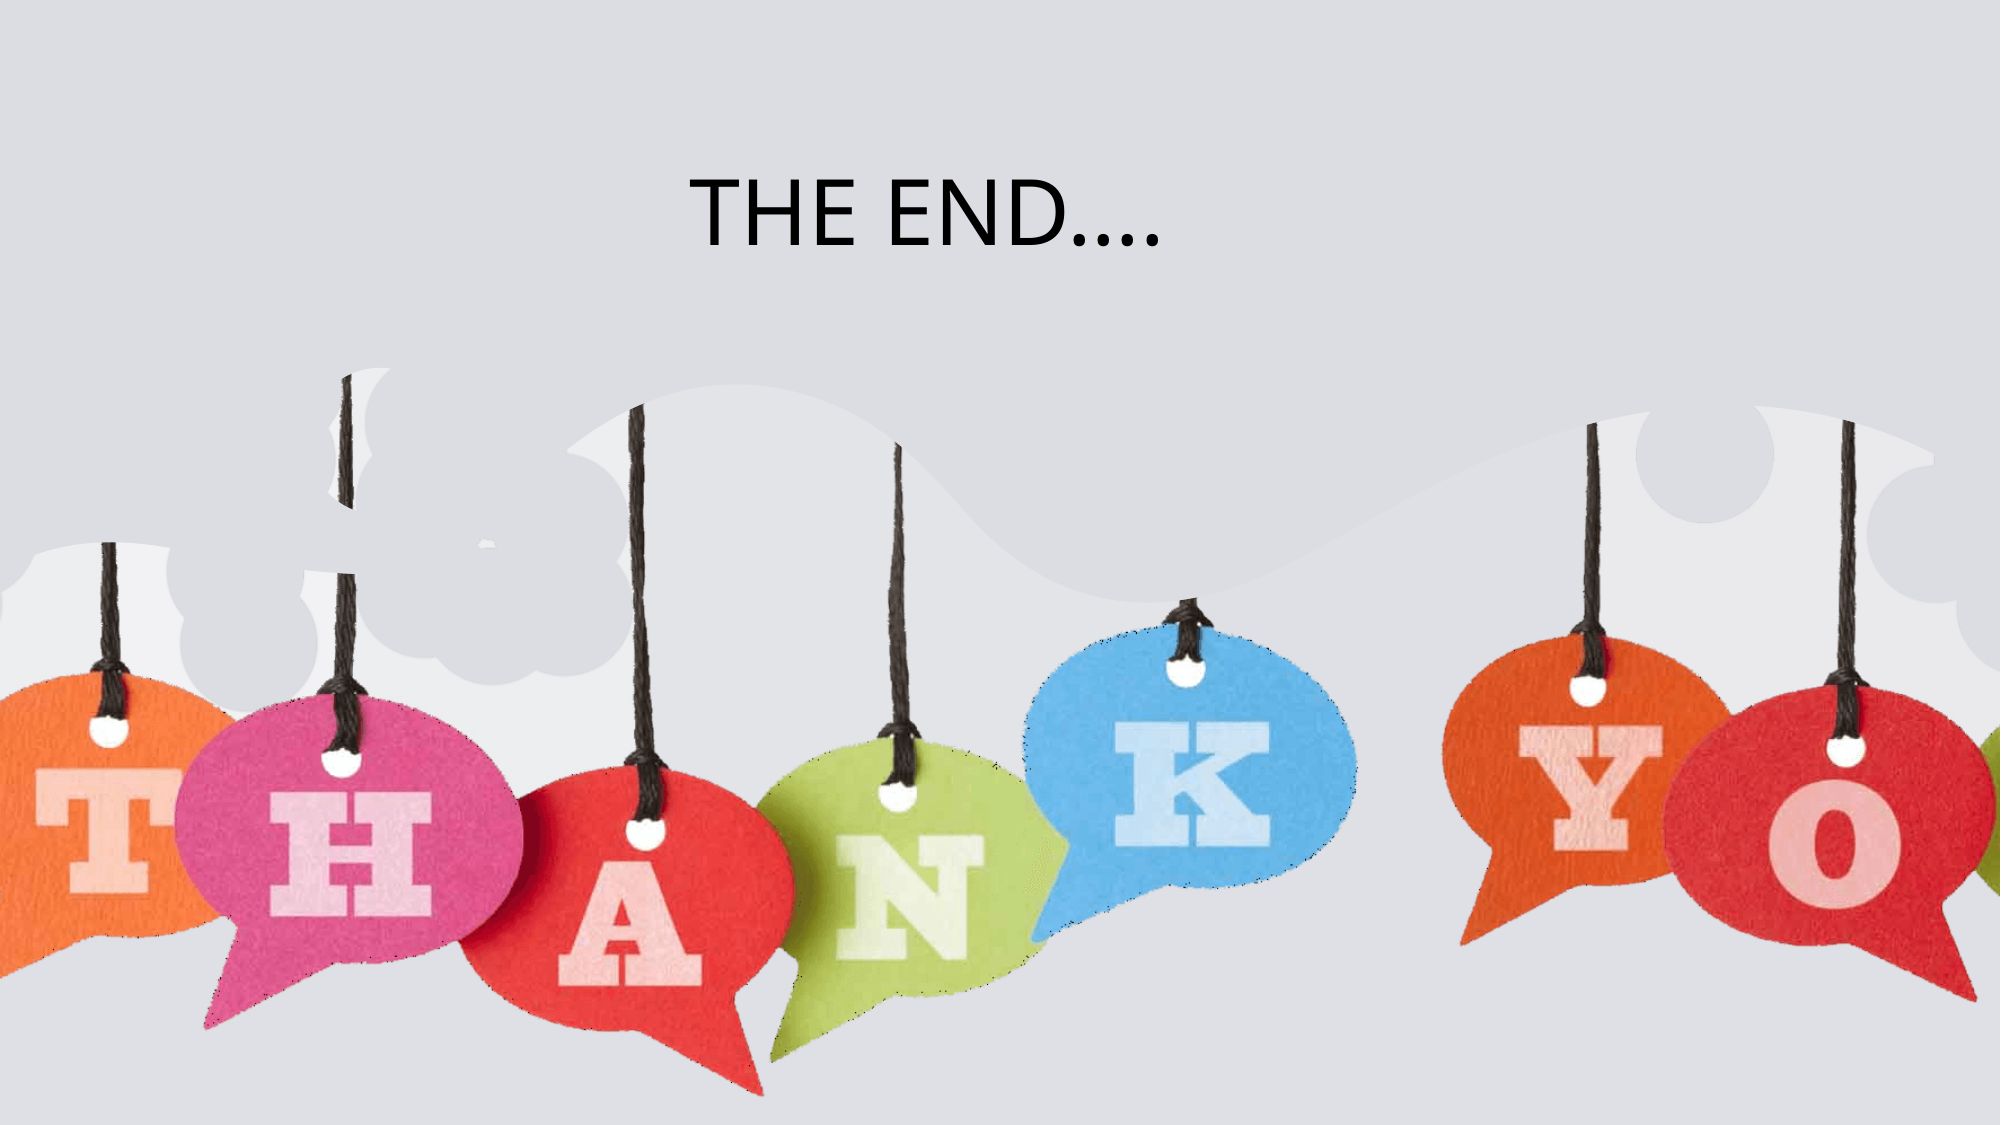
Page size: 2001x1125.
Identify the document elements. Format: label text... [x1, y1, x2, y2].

picture [0, 351, 2000, 1125]
text_box [0, 0, 2000, 351]
title THE END.... [460, 89, 1419, 329]
